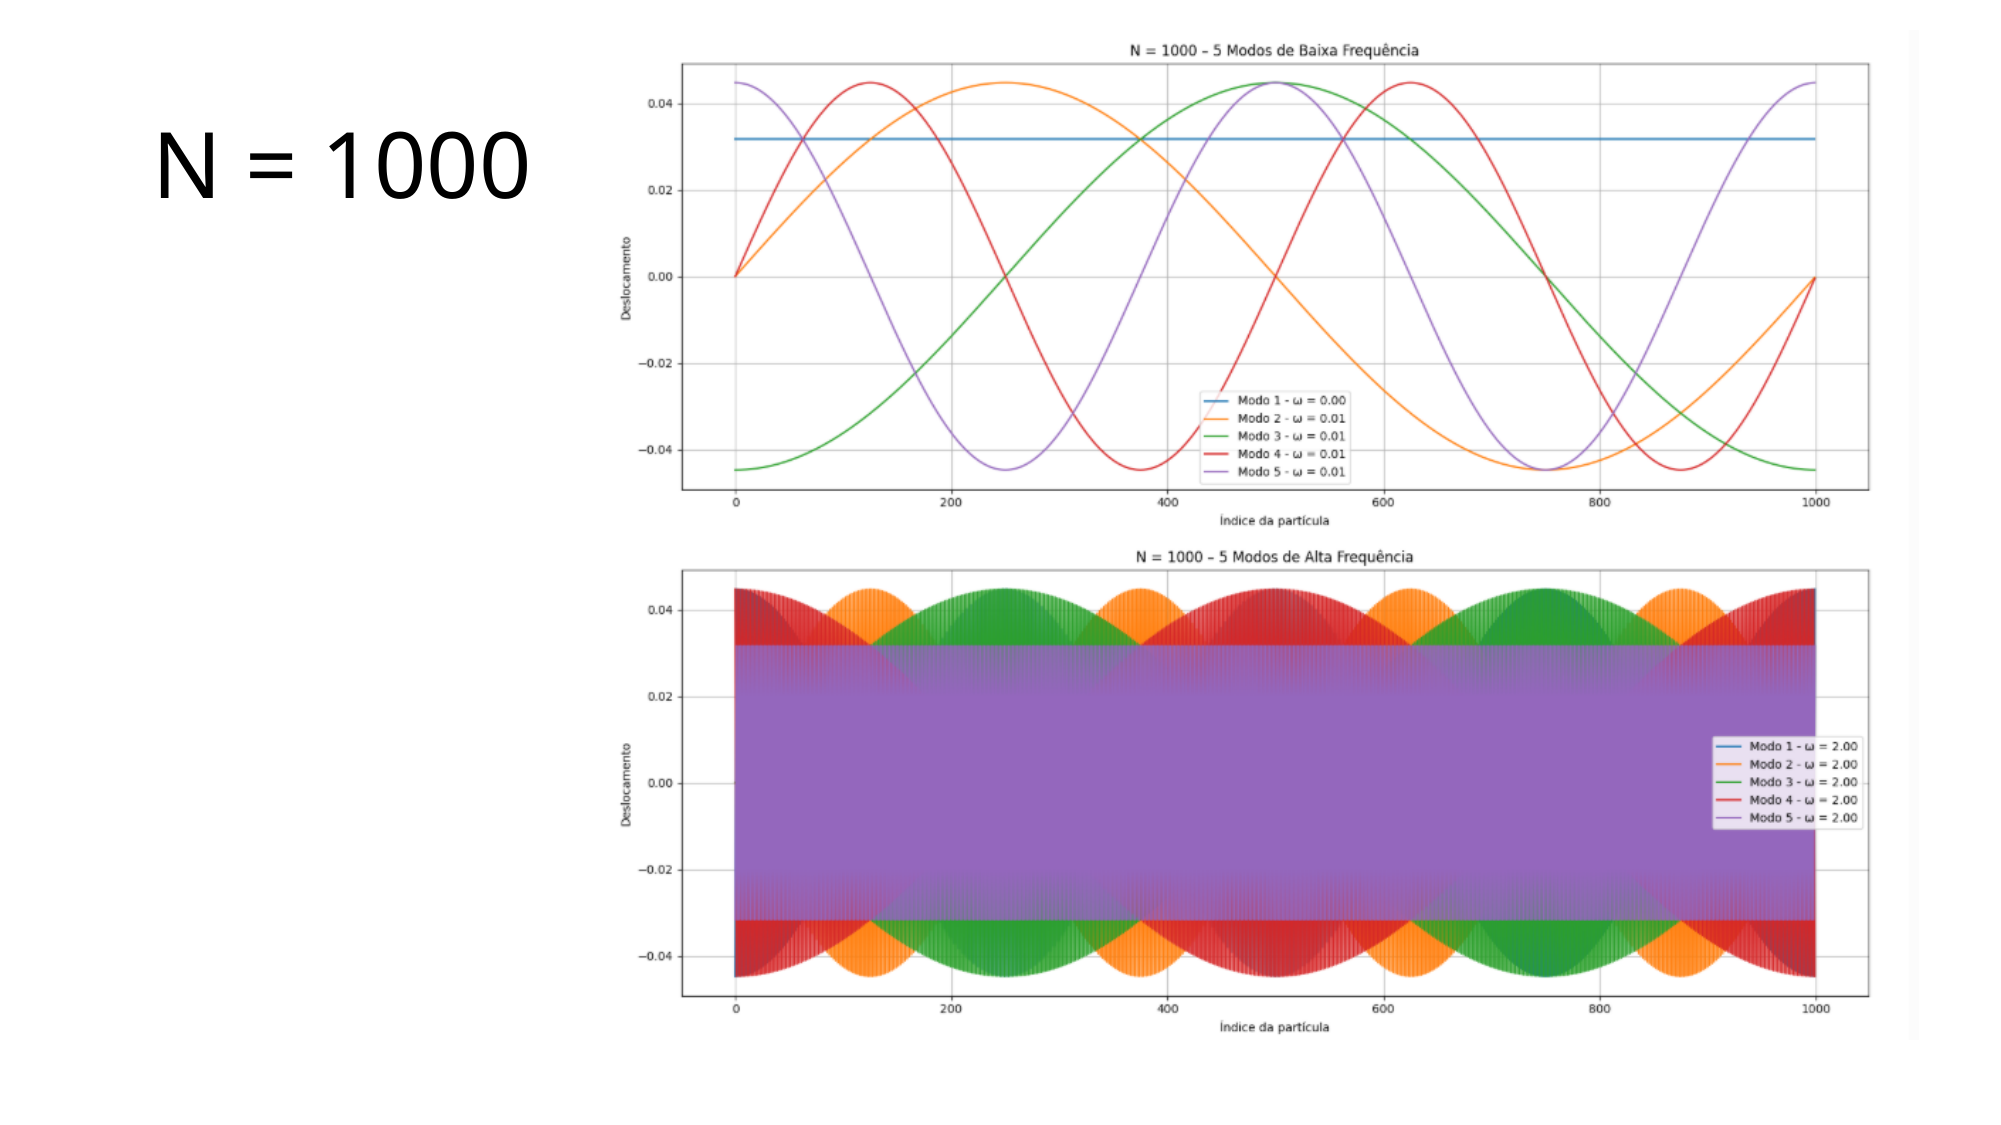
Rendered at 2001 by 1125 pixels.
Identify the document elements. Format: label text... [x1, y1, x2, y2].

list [583, 29, 1919, 1041]
title N = 1000 [137, 59, 583, 278]
